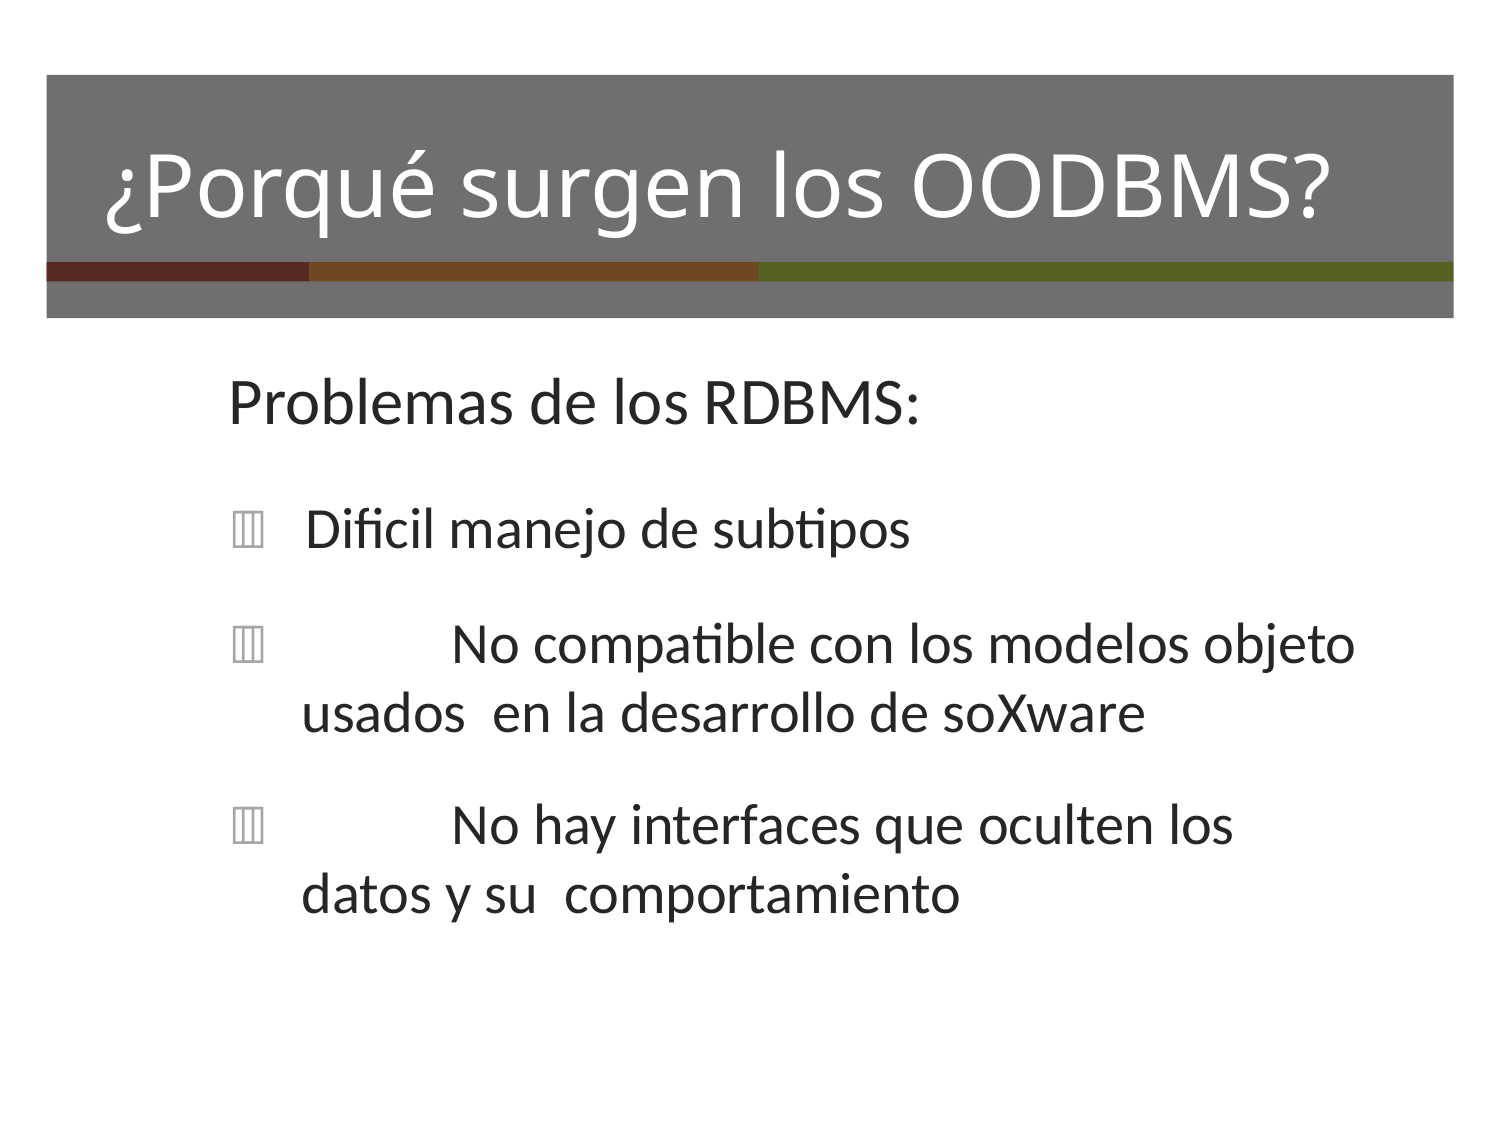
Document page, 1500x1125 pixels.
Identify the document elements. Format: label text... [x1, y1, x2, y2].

title ¿Porqué surgen los OODBMS? [46, 74, 1454, 319]
text_box Problemas de los RDBMS:  Diﬁcil manejo de subtipos  No compatible con los modelos objeto usados en la desarrollo de soXware  No hay interfaces que oculten los datos y su comportamiento [226, 355, 1397, 926]
